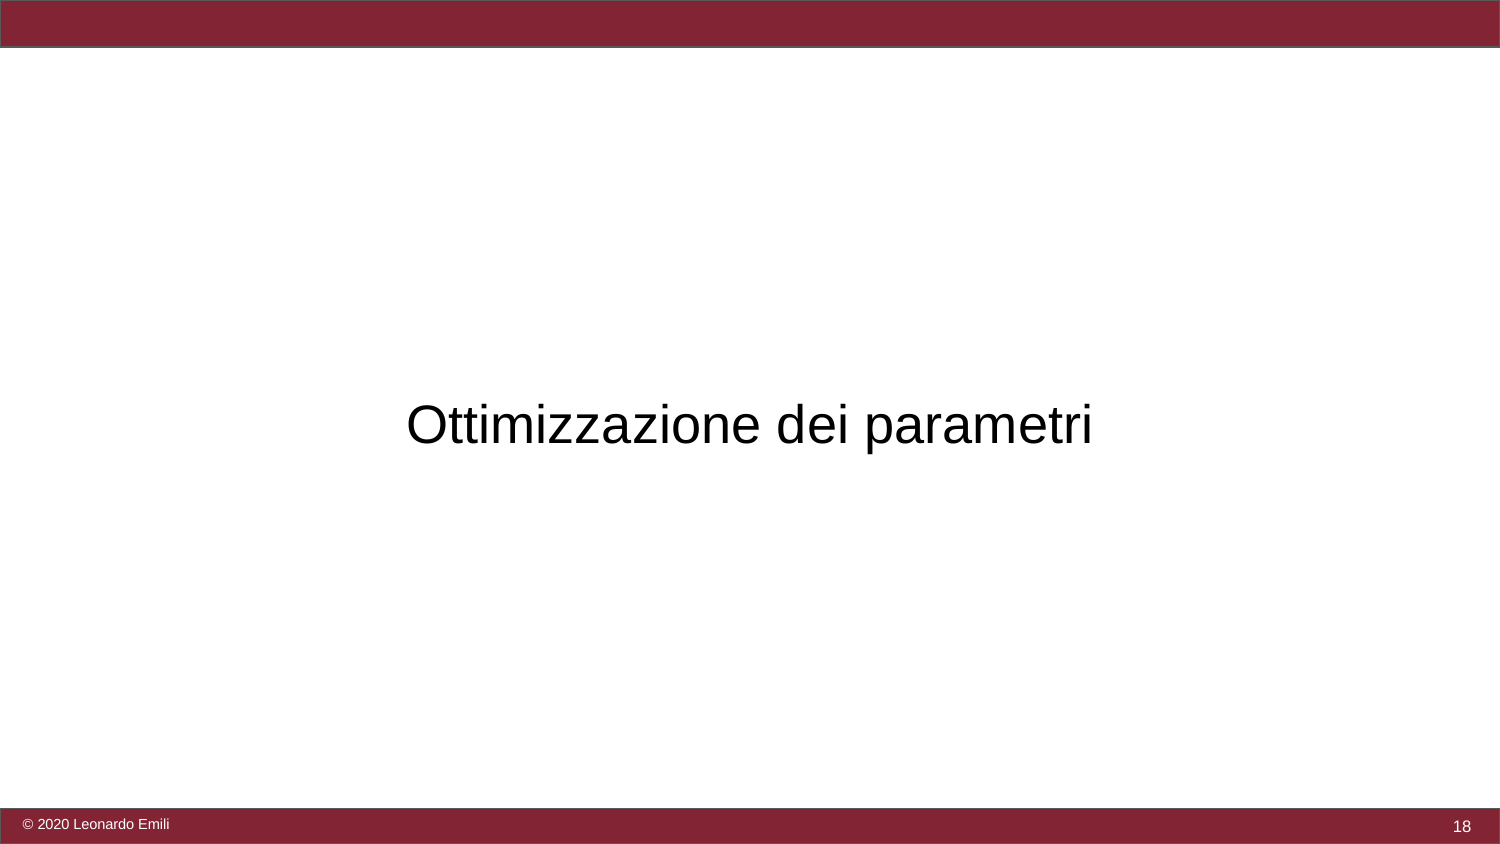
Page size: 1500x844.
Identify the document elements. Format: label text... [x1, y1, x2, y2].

title Ottimizzazione dei parametri [51, 374, 1449, 469]
slide_number ‹#› [1407, 802, 1487, 844]
